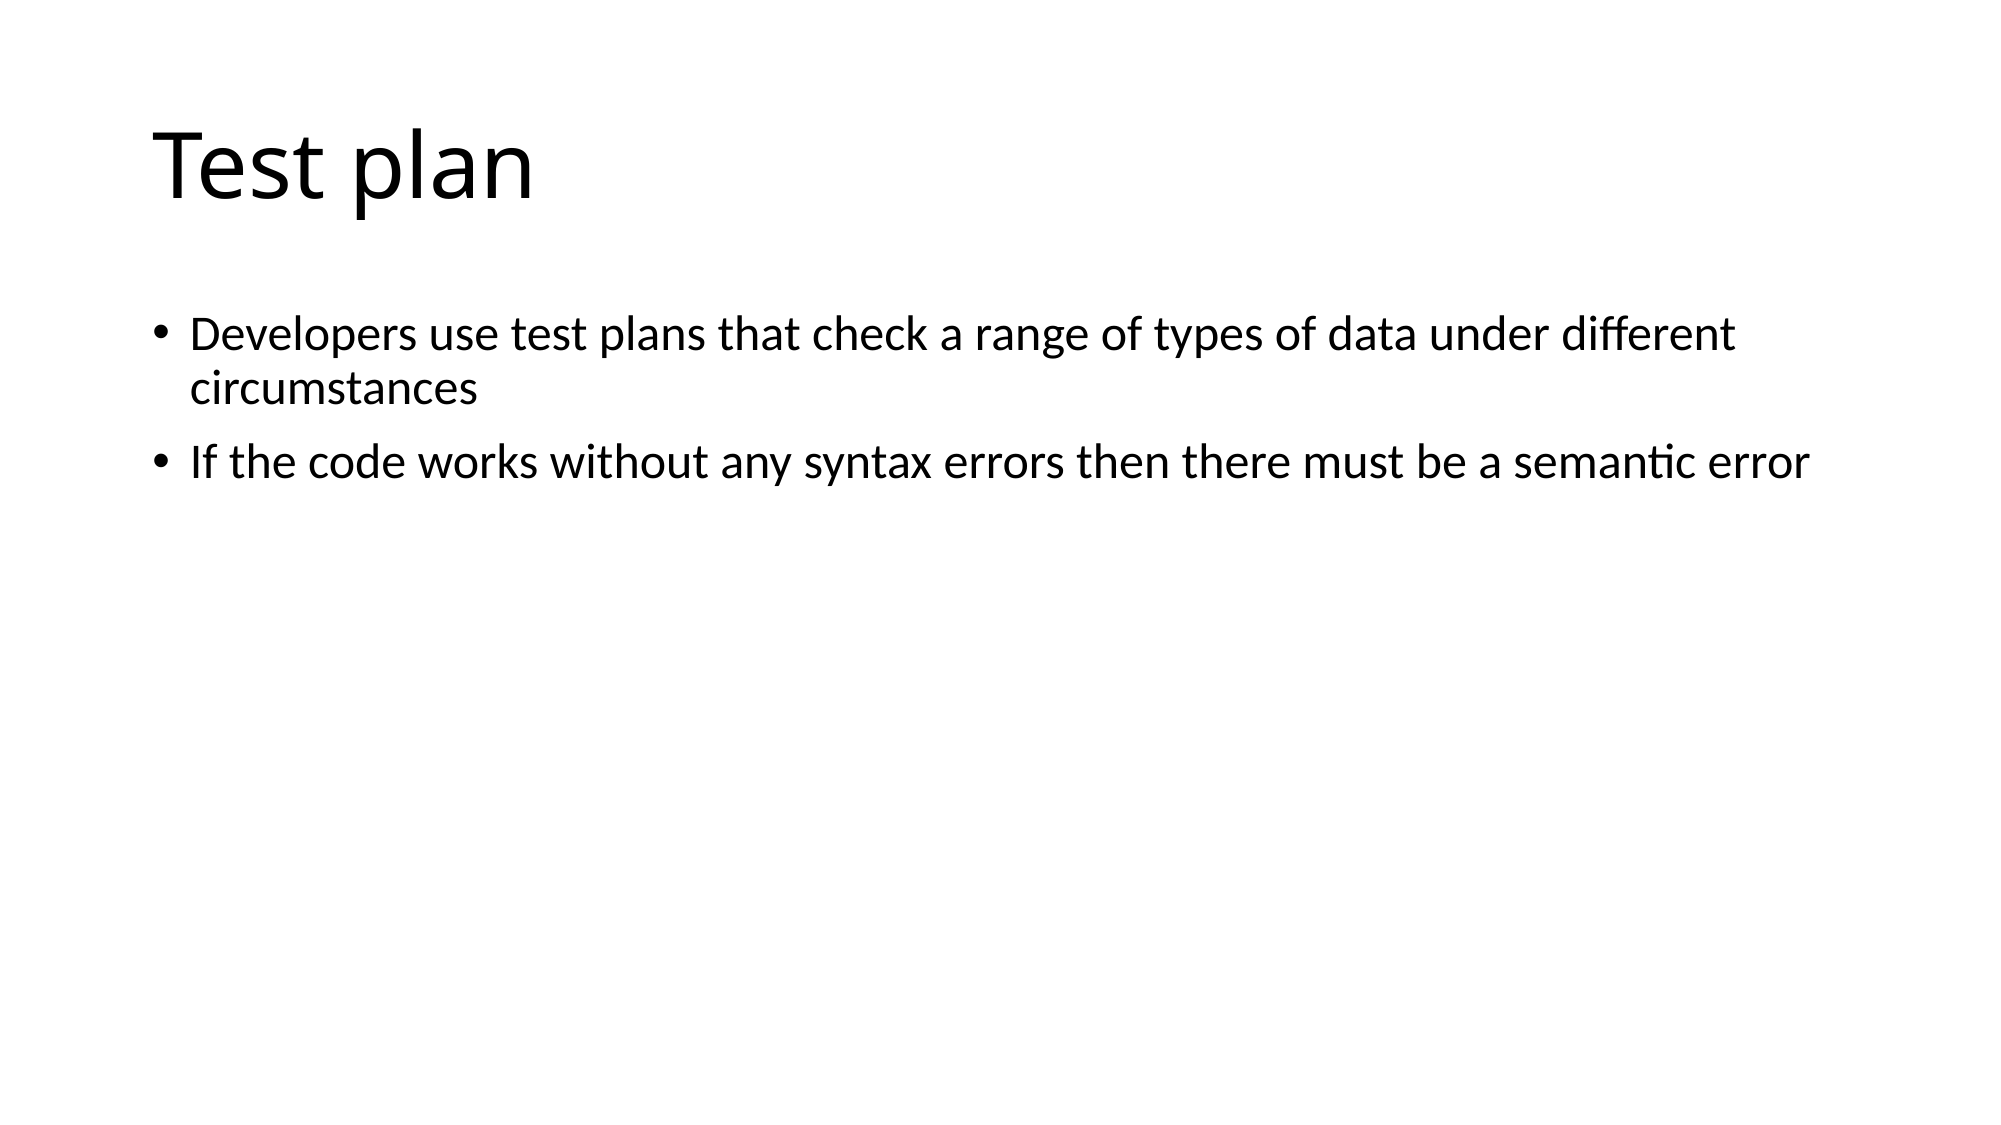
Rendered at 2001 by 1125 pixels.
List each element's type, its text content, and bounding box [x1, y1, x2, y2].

list Developers use test plans that check a range of types of data under different circumstances If the code works without any syntax errors then there must be a semantic error [137, 299, 1863, 1014]
title Test plan [137, 59, 1863, 278]
